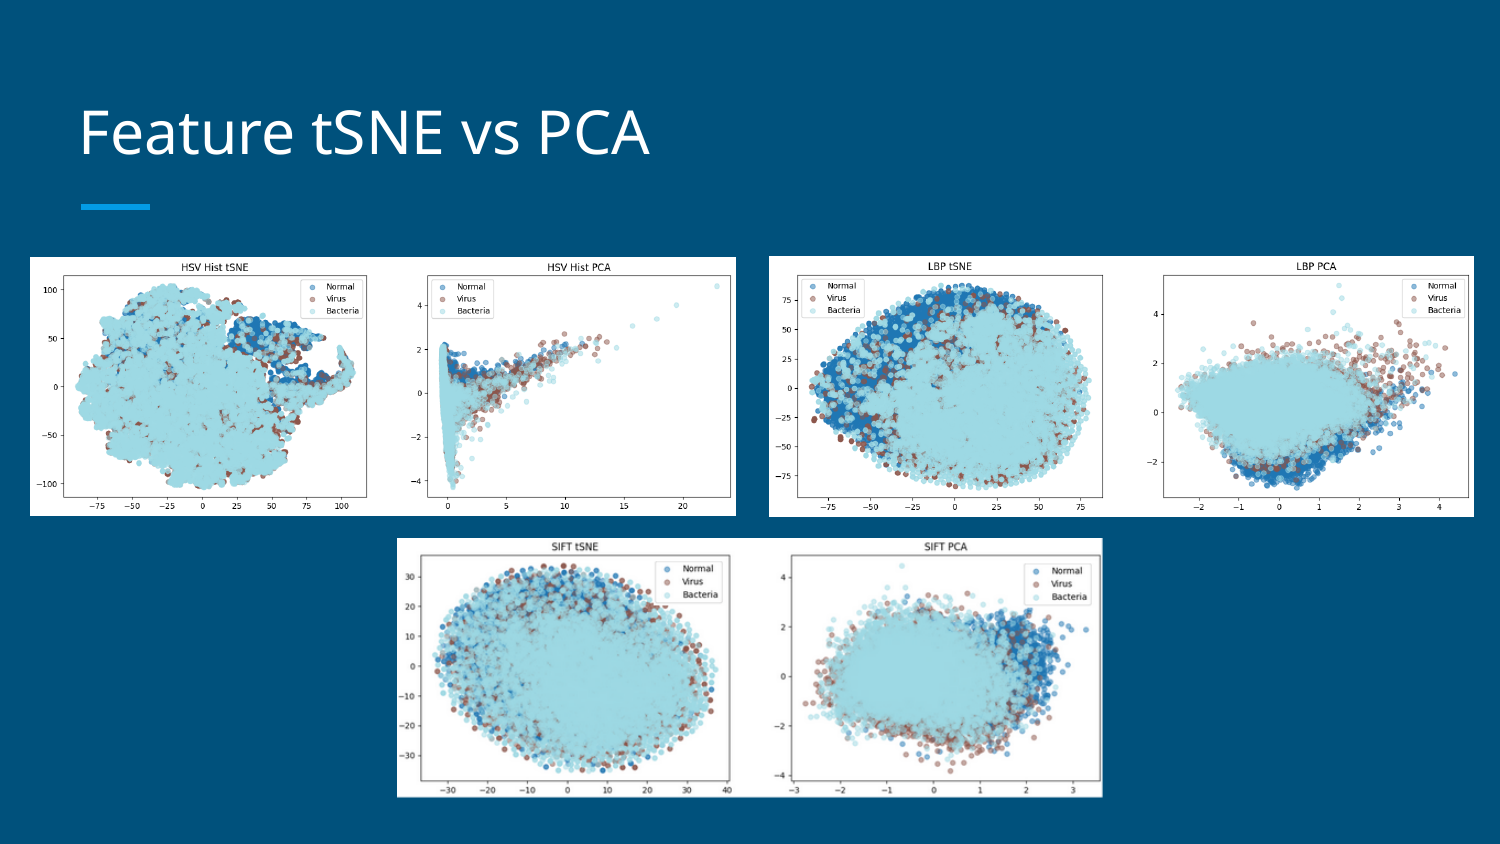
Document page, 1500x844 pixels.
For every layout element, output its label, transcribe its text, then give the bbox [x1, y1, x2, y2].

picture [398, 539, 1102, 797]
picture [31, 258, 735, 515]
picture [770, 257, 1473, 516]
title Feature tSNE vs PCA [63, 75, 1437, 188]
